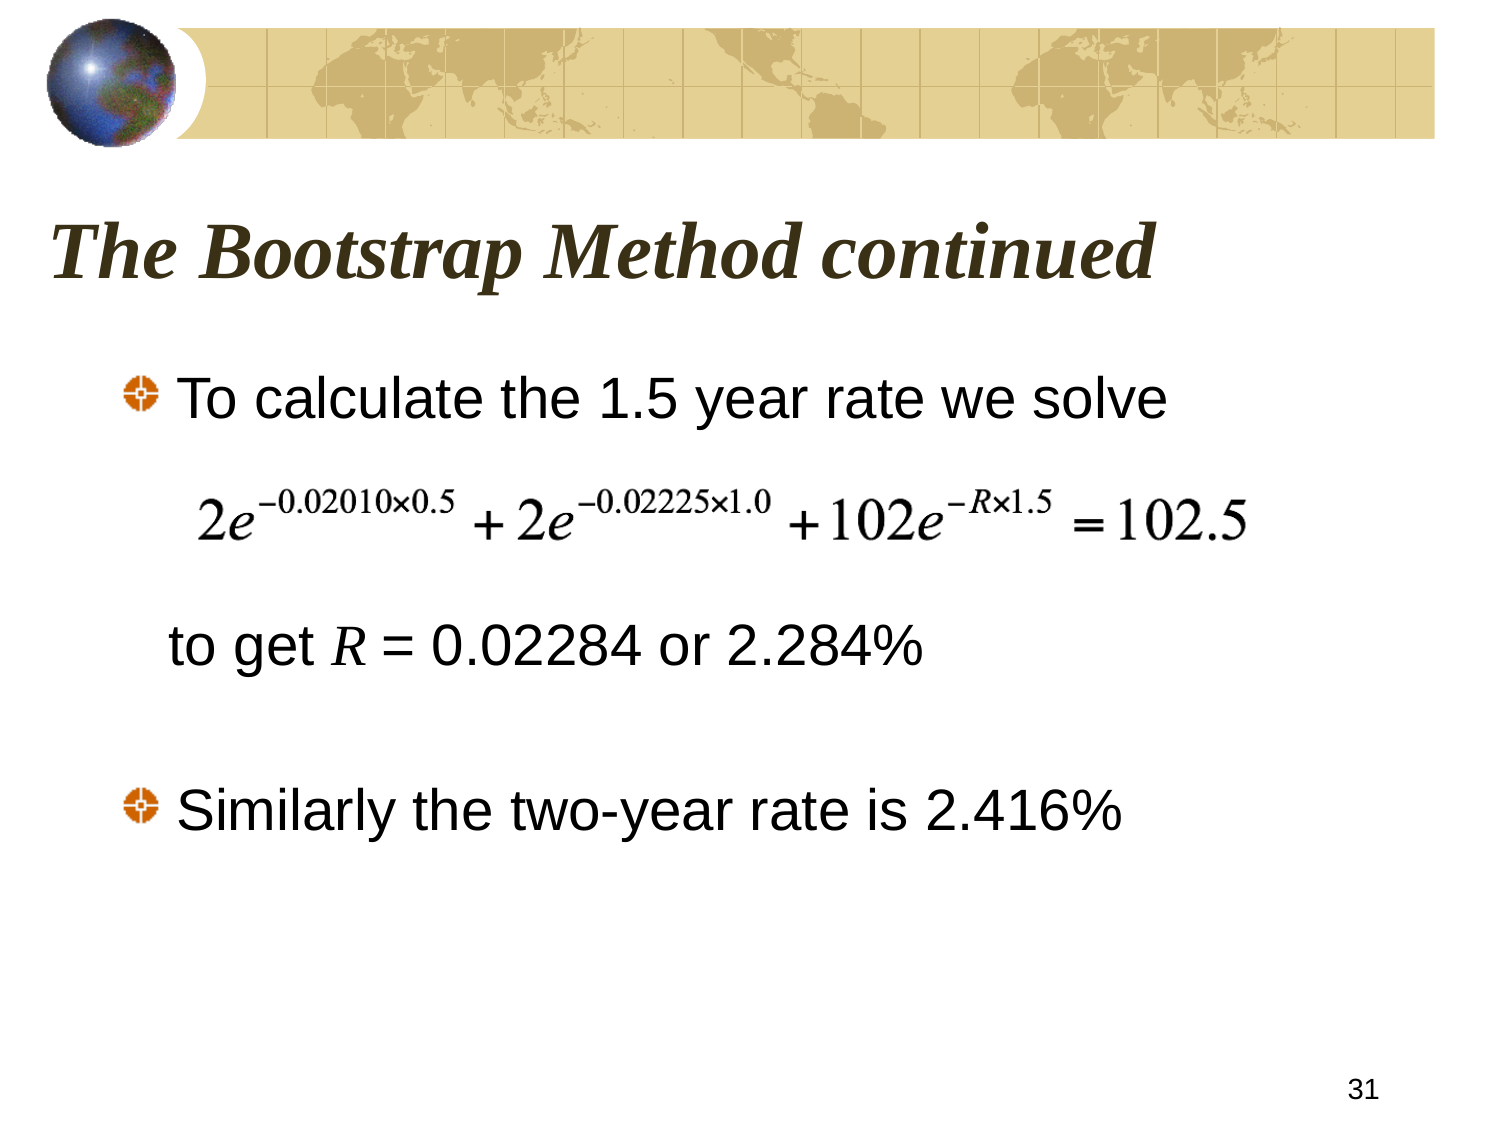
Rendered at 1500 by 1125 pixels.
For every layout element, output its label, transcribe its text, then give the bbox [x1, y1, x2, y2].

slide_number 31 [1337, 1064, 1388, 1113]
list To calculate the 1.5 year rate we solve to get R = 0.02284 or 2.284% Similarly the two-year rate is 2.416% [111, 351, 1388, 1028]
picture [120, 374, 161, 416]
title The Bootstrap Method continued [39, 152, 1316, 341]
picture [42, 14, 190, 151]
picture [120, 786, 161, 828]
picture [189, 474, 1258, 554]
